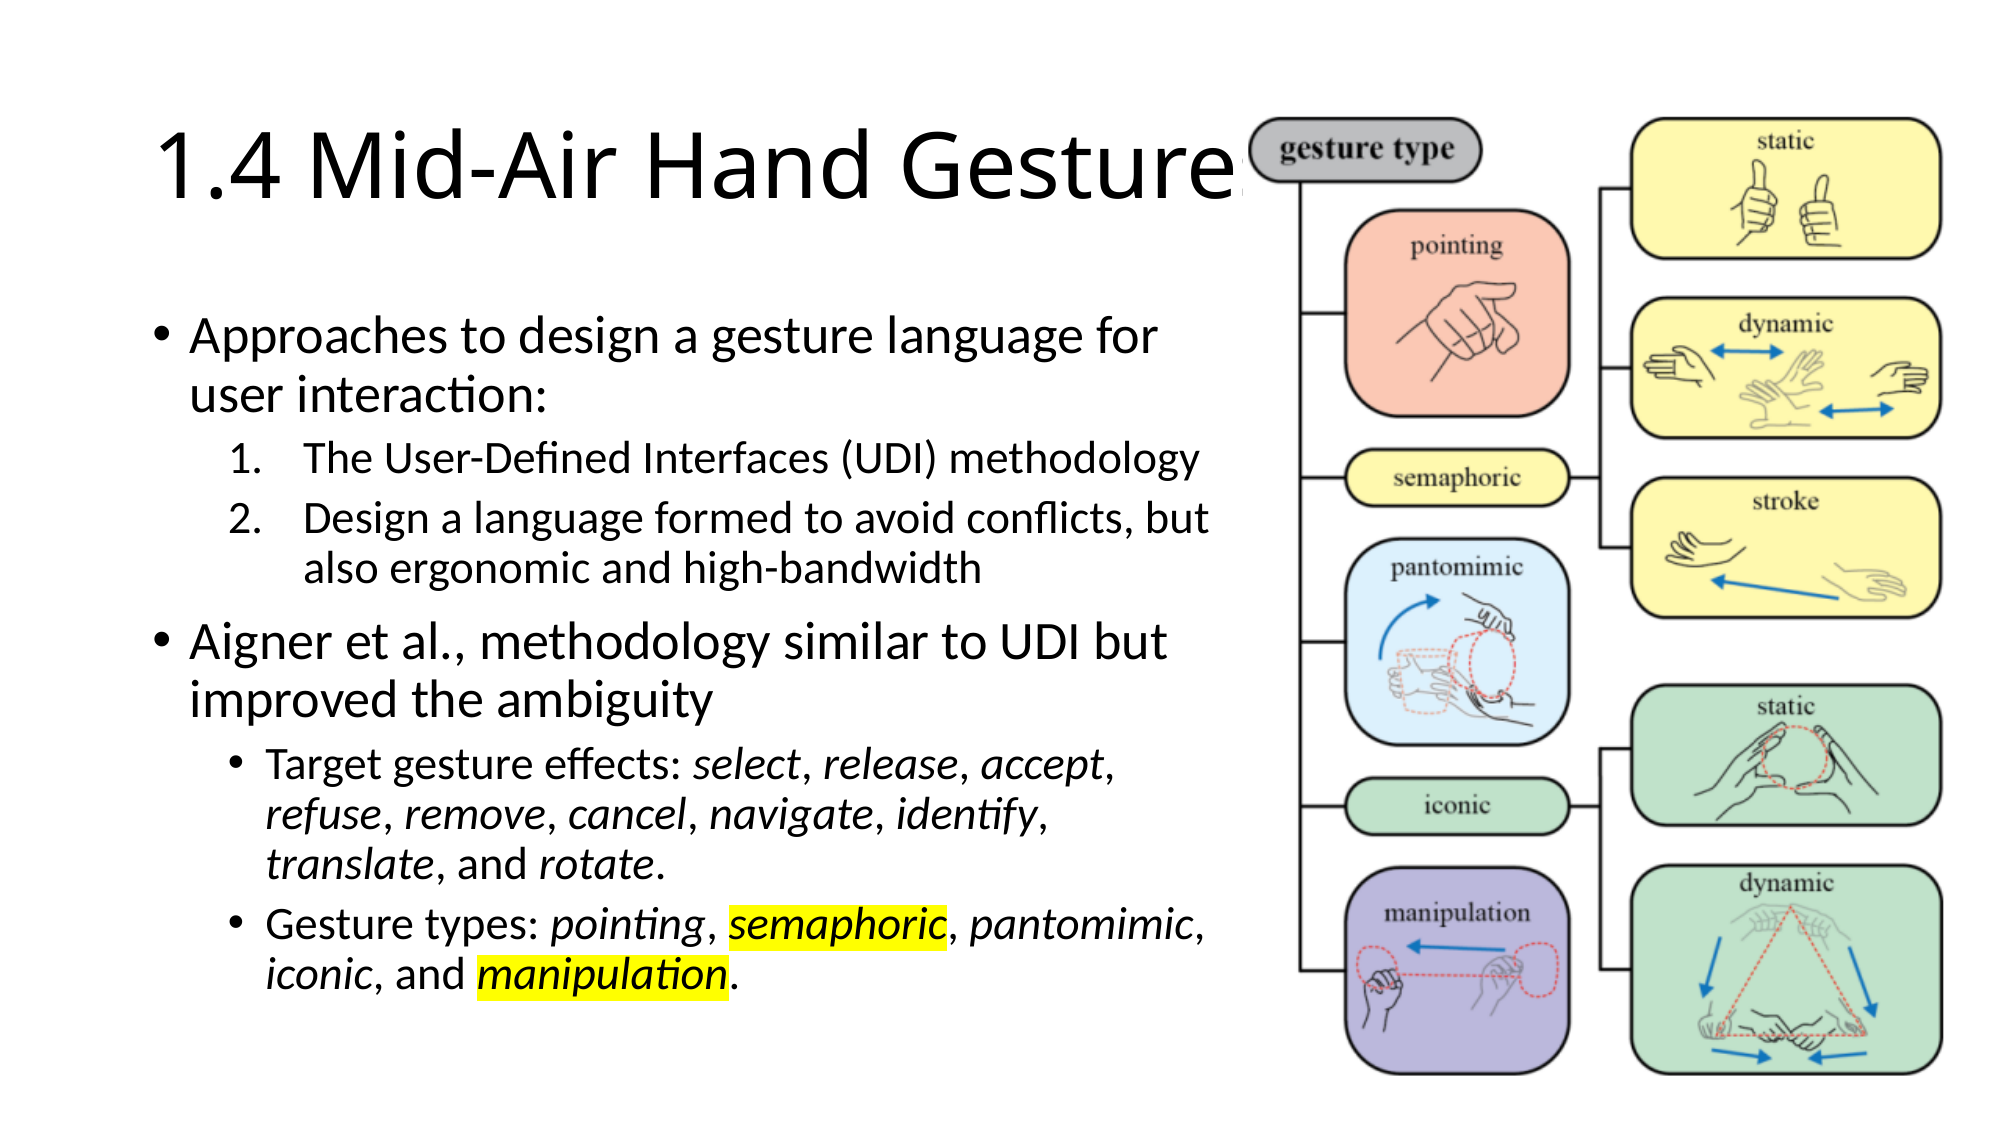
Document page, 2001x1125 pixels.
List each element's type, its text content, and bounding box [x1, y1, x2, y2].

title 1.4 Mid-Air Hand Gestures [137, 59, 1863, 278]
picture [1242, 111, 1981, 1079]
list Approaches to design a gesture language for user interaction: The User-Defined Interfaces (UDI) methodology Design a language formed to avoid conflicts, but also ergonomic and high-bandwidth Aigner et al., methodology similar to UDI but improved the ambiguity Target gesture effects: select, release, accept, refuse, remove, cancel, navigate, identify, translate, and rotate. Gesture types: pointing, semaphoric, pantomimic, iconic, and manipulation. [137, 299, 1242, 1014]
